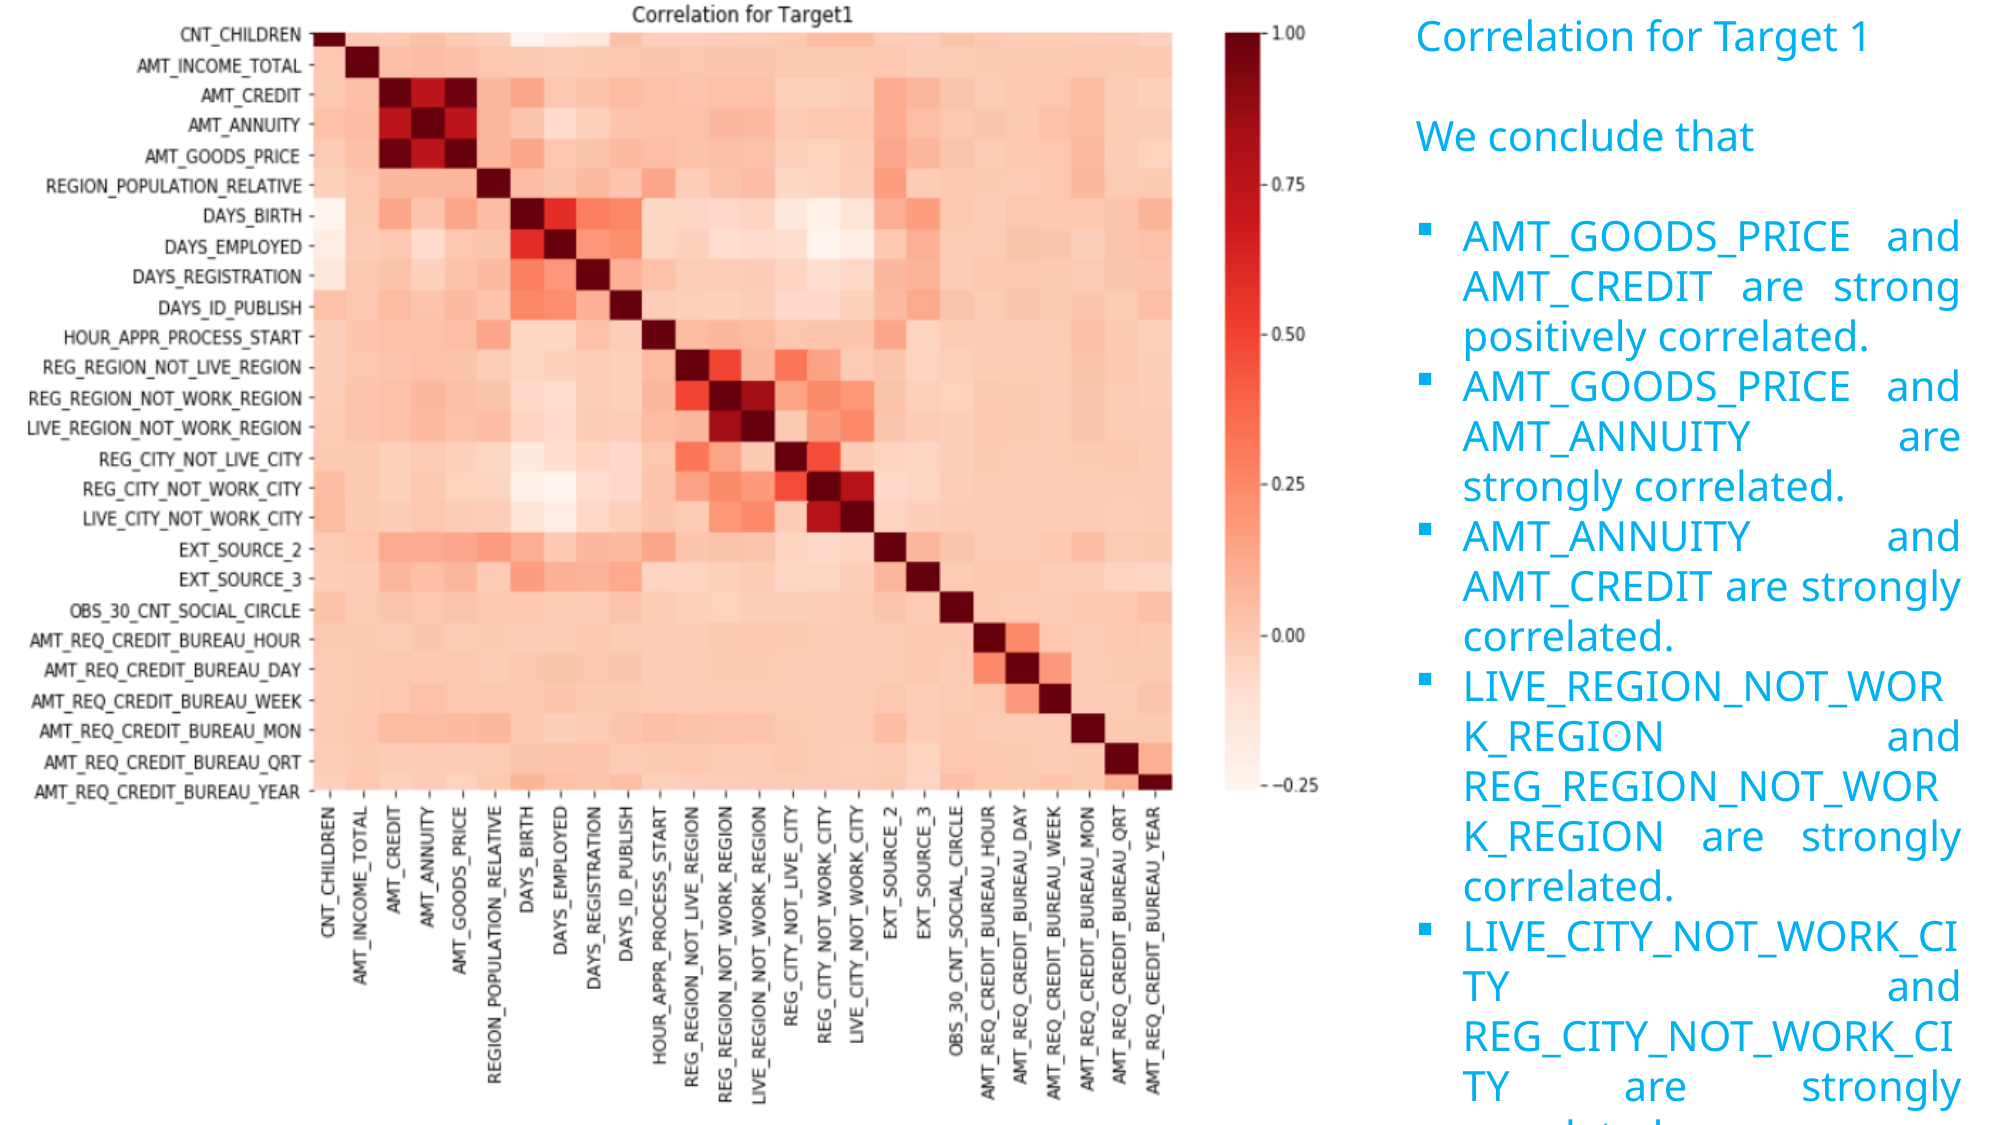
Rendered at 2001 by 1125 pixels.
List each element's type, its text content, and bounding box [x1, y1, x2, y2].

text_box Correlation for Target 1 We conclude that AMT_GOODS_PRICE and AMT_CREDIT are strong positively correlated. AMT_GOODS_PRICE and AMT_ANNUITY are strongly correlated. AMT_ANNUITY and AMT_CREDIT are strongly correlated. LIVE_REGION_NOT_WORK_REGION and REG_REGION_NOT_WORK_REGION are strongly correlated. LIVE_CITY_NOT_WORK_CITY and REG_CITY_NOT_WORK_CITY are strongly correlated. [1400, 2, 1977, 1125]
picture [0, 0, 1358, 1125]
